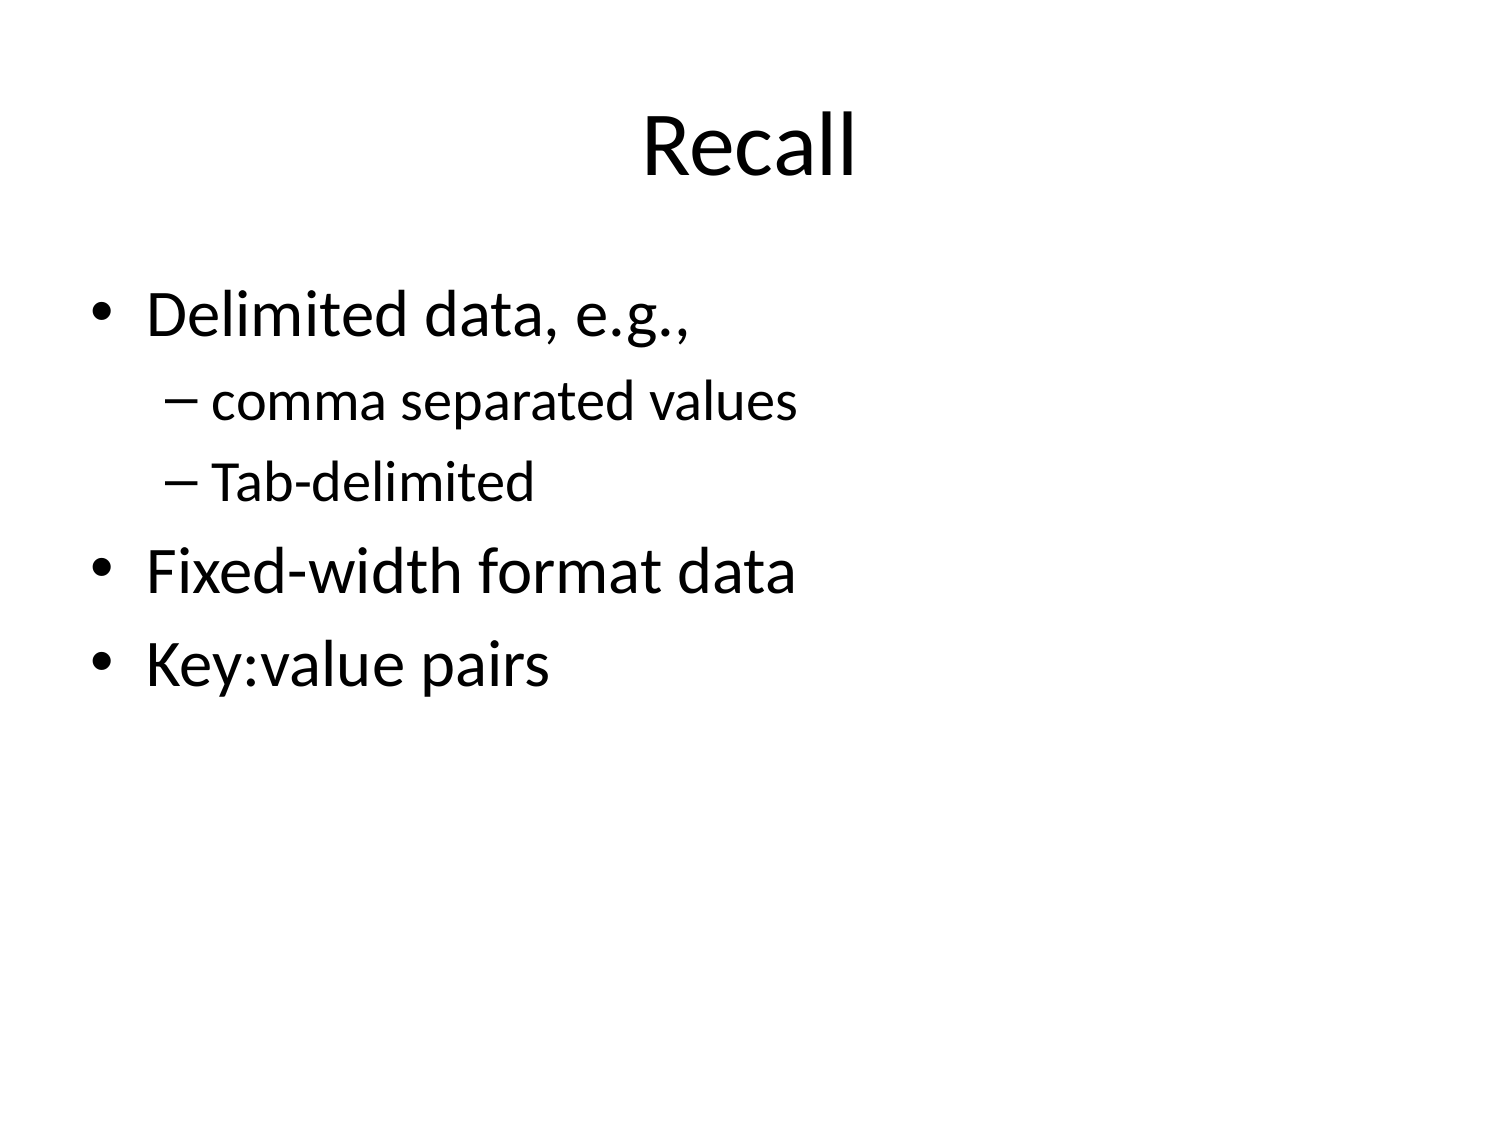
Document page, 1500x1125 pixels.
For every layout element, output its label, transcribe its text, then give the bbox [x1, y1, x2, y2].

title Recall [75, 45, 1425, 233]
list Delimited data, e.g., comma separated values Tab-delimited Fixed-width format data Key:value pairs [75, 262, 1425, 1005]
